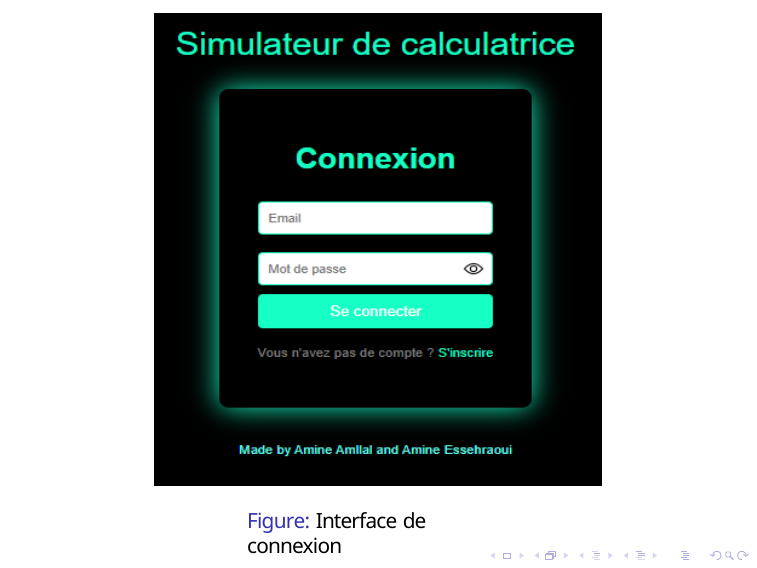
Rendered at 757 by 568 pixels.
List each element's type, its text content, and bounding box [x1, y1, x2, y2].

text_box Figure: Interface de connexion [245, 505, 511, 558]
picture [154, 13, 602, 487]
